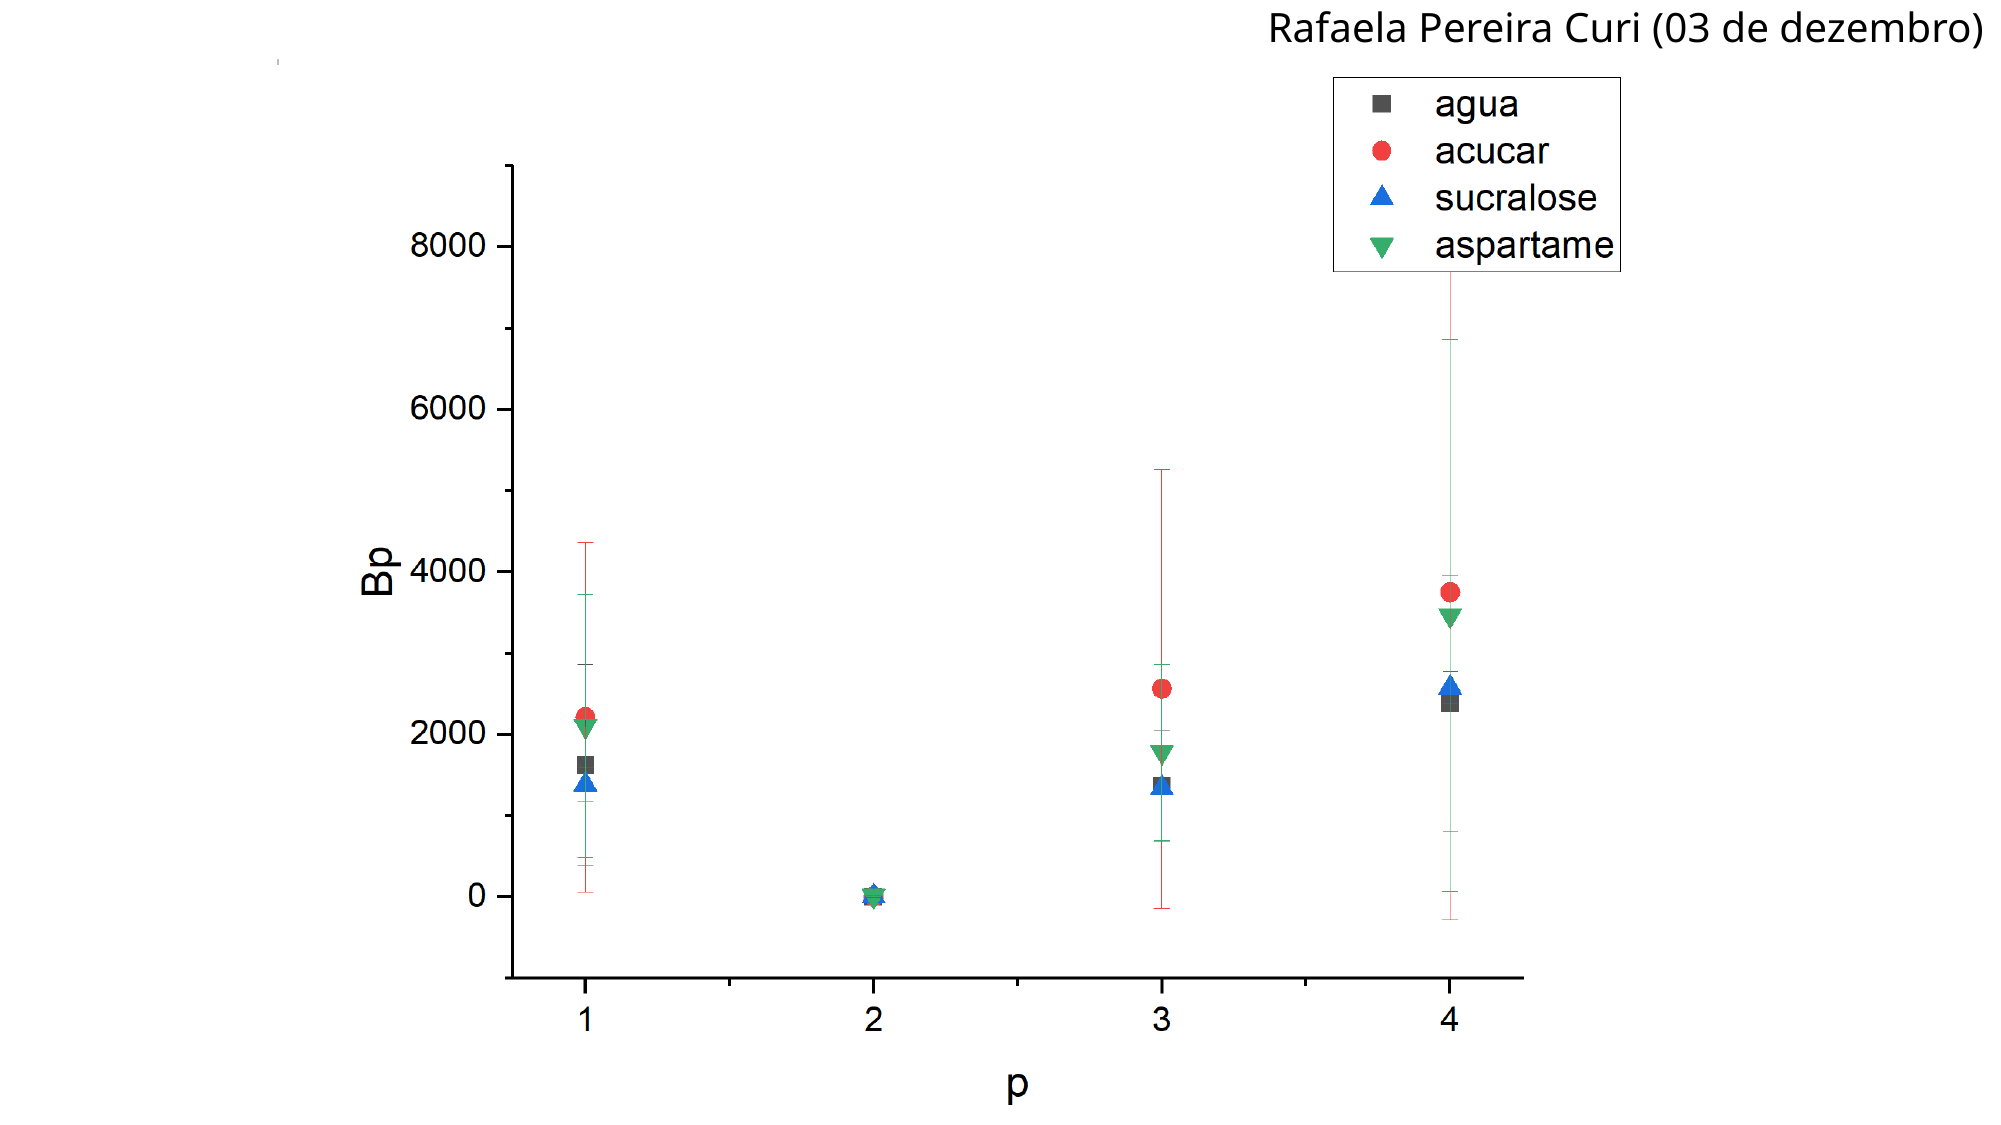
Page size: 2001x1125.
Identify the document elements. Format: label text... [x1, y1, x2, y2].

picture [277, 59, 1646, 1125]
title Rafaela Pereira Curi (03 de dezembro) [83, 0, 2000, 59]
